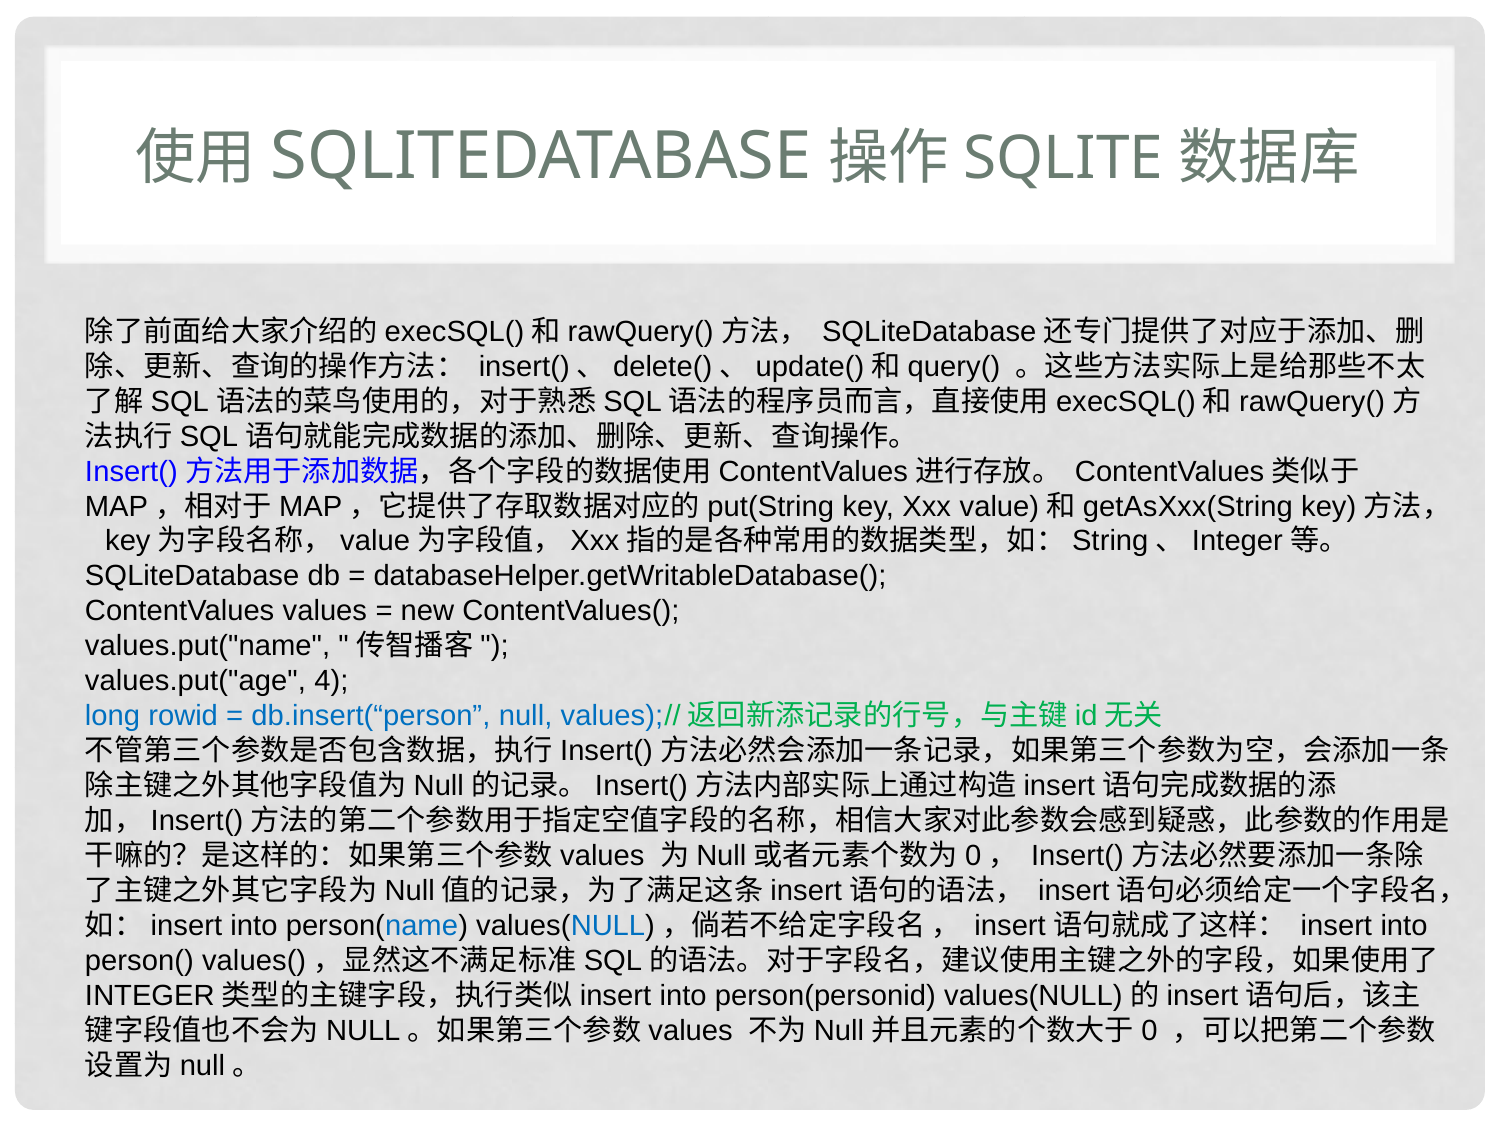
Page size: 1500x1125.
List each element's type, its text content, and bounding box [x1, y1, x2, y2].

text_box 除了前面给大家介绍的execSQL()和rawQuery()方法， SQLiteDatabase还专门提供了对应于添加、删除、更新、查询的操作方法： insert()、delete()、update()和query() 。这些方法实际上是给那些不太了解SQL语法的菜鸟使用的，对于熟悉SQL语法的程序员而言，直接使用execSQL()和rawQuery()方法执行SQL语句就能完成数据的添加、删除、更新、查询操作。 Insert()方法用于添加数据，各个字段的数据使用ContentValues进行存放。 ContentValues类似于MAP，相对于MAP，它提供了存取数据对应的put(String key, Xxx value)和getAsXxx(String key)方法， key为字段名称，value为字段值，Xxx指的是各种常用的数据类型，如：String、Integer等。 SQLiteDatabase db = databaseHelper.getWritableDatabase(); ContentValues values = new ContentValues(); values.put("name", "传智播客"); values.put("age", 4); long rowid = db.insert(“person”, null, values);//返回新添记录的行号，与主键id无关 不管第三个参数是否包含数据，执行Insert()方法必然会添加一条记录，如果第三个参数为空，会添加一条除主键之外其他字段值为Null的记录。Insert()方法内部实际上通过构造insert语句完成数据的添加，Insert()方法的第二个参数用于指定空值字段的名称，相信大家对此参数会感到疑惑，此参数的作用是干嘛的？是这样的：如果第三个参数values 为Null或者元素个数为0， Insert()方法必然要添加一条除了主键之外其它字段为Null值的记录，为了满足这条insert语句的语法， insert语句必须给定一个字段名，如：insert into person(name) values(NULL)，倘若不给定字段名 ， insert语句就成了这样： insert into person() values()，显然这不满足标准SQL的语法。对于字段名，建议使用主键之外的字段，如果使用了INTEGER类型的主键字段，执行类似insert into person(personid) values(NULL)的insert语句后，该主键字段值也不会为NULL。如果第三个参数values 不为Null并且元素的个数大于0 ，可以把第二个参数设置为null。 [70, 304, 1465, 1089]
title 使用SQLiteDatabase操作SQLite数据库 [69, 66, 1425, 238]
